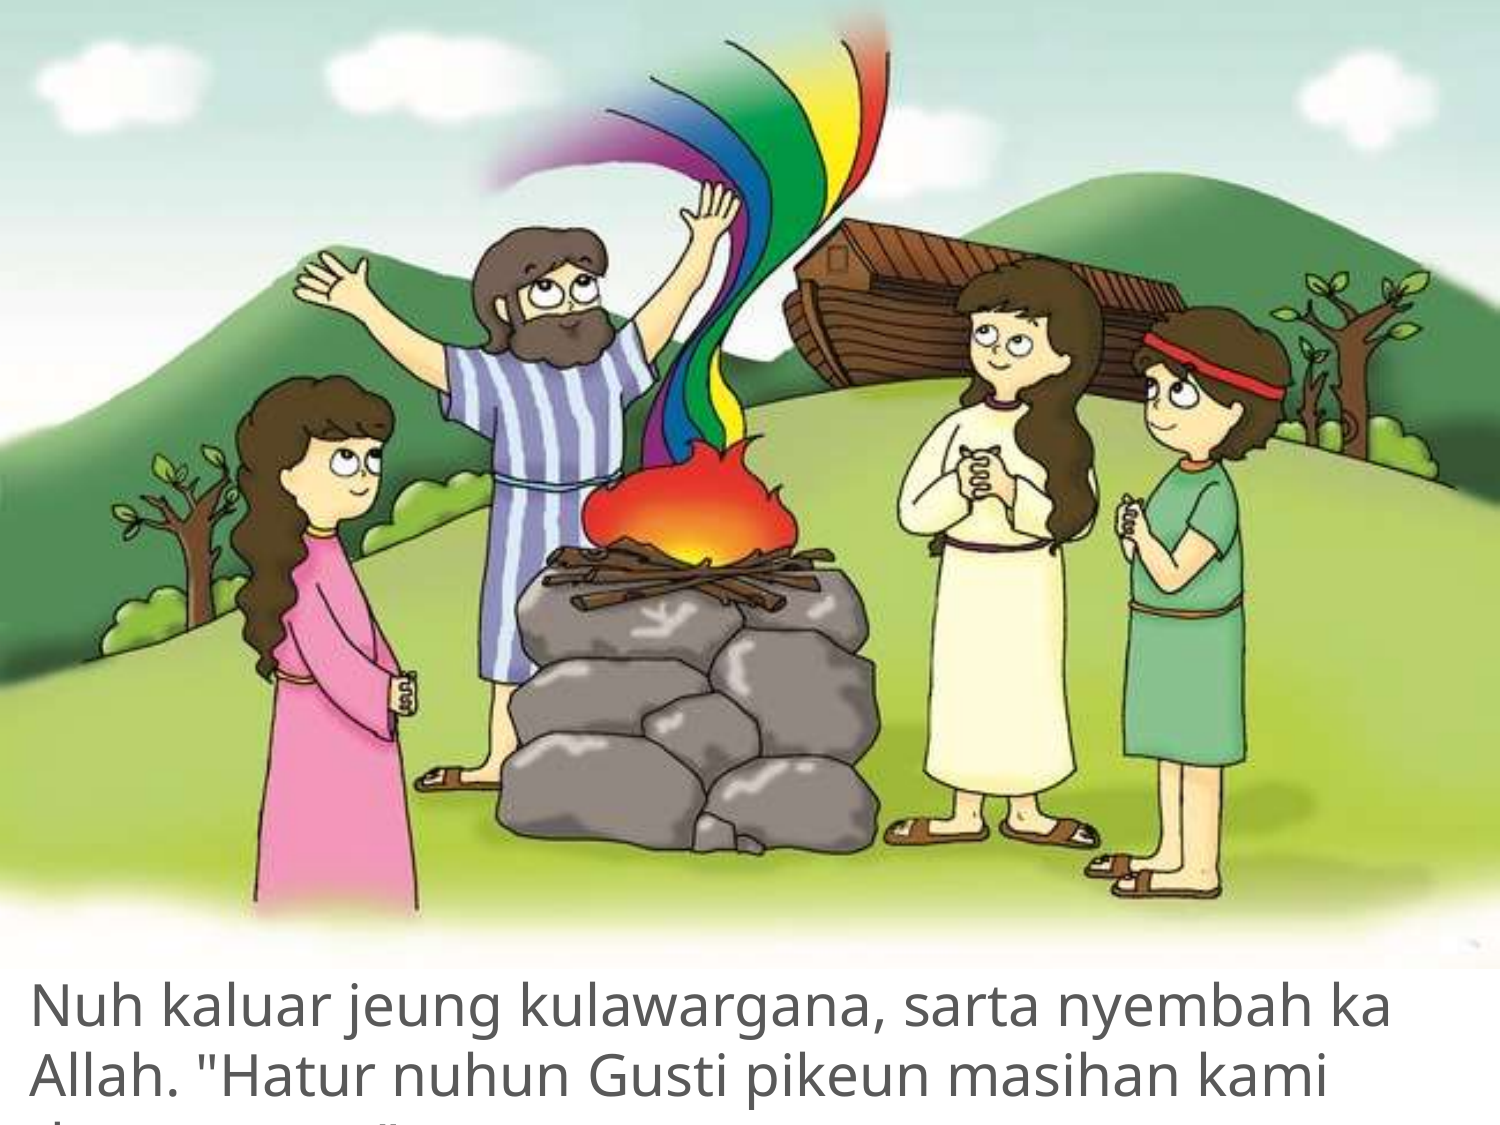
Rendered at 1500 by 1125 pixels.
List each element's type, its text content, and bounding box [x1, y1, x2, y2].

text_box Nuh kaluar jeung kulawargana, sarta nyembah ka Allah. "Hatur nuhun Gusti pikeun masihan kami dunya anyar." [14, 975, 1500, 1125]
picture [0, 0, 1500, 969]
